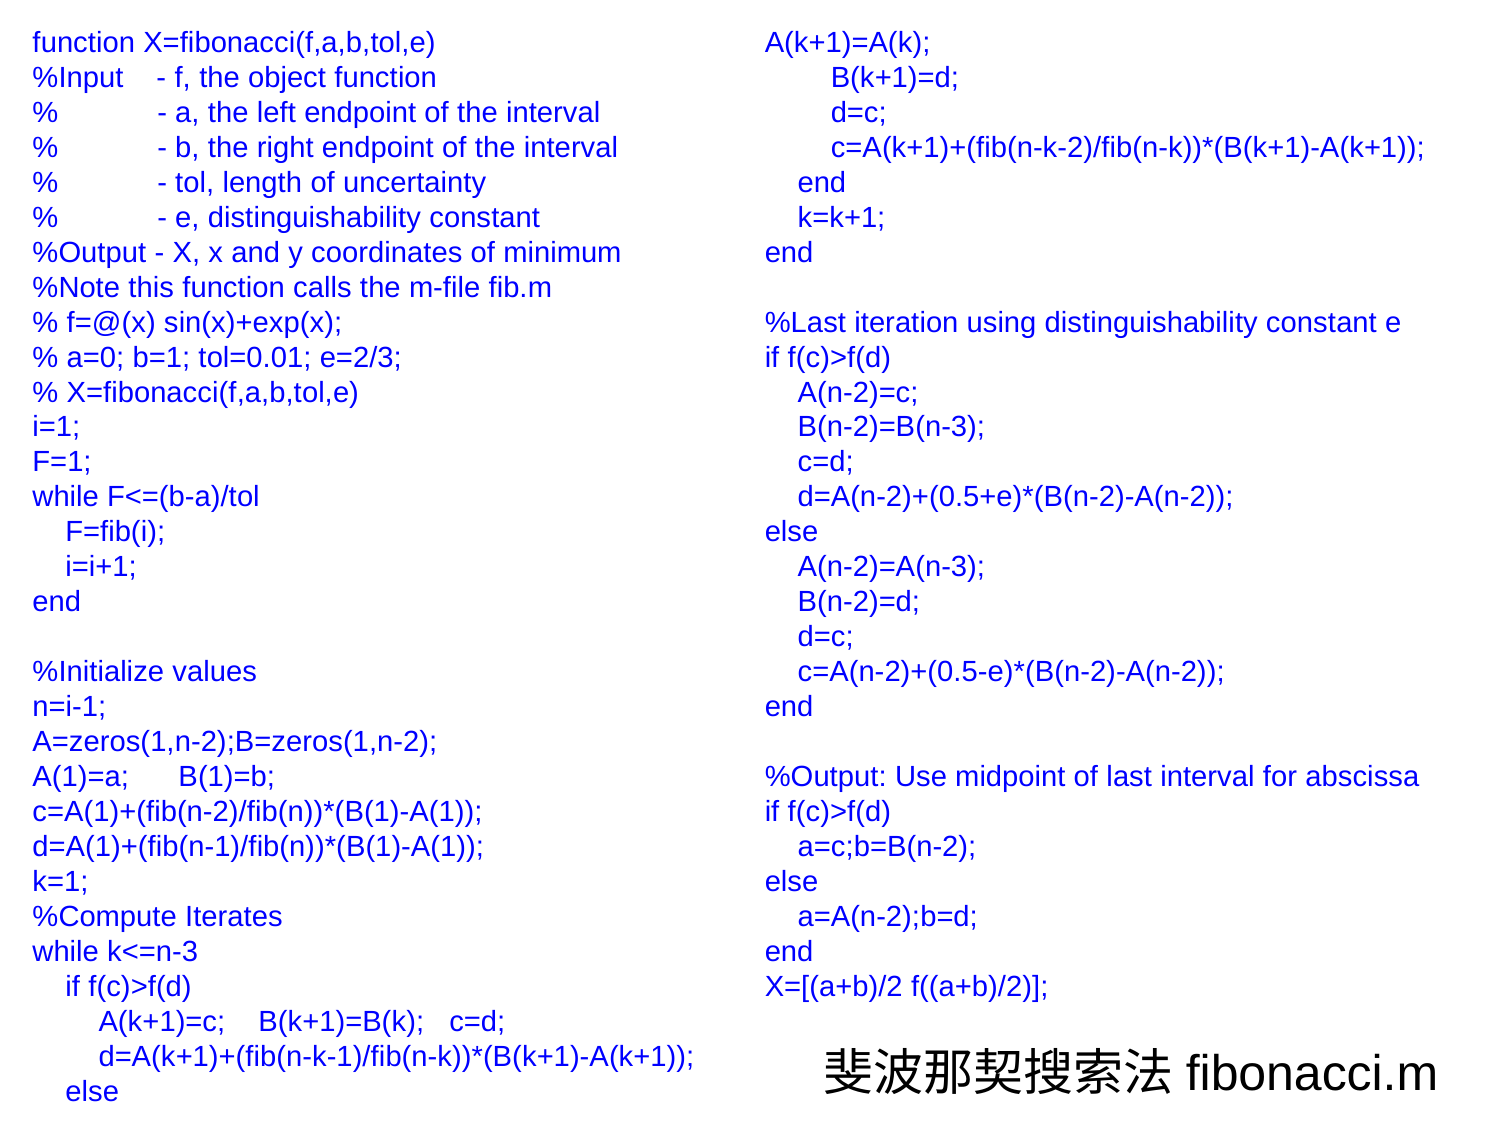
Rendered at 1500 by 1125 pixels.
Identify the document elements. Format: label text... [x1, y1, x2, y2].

text_box A(k+1)=A(k); B(k+1)=d; d=c; c=A(k+1)+(fib(n-k-2)/fib(n-k))*(B(k+1)-A(k+1)); end k=k+1; end %Last iteration using distinguishability constant e if f(c)>f(d) A(n-2)=c; B(n-2)=B(n-3); c=d; d=A(n-2)+(0.5+e)*(B(n-2)-A(n-2)); else A(n-2)=A(n-3); B(n-2)=d; d=c; c=A(n-2)+(0.5-e)*(B(n-2)-A(n-2)); end %Output: Use midpoint of last interval for abscissa if f(c)>f(d) a=c;b=B(n-2); else a=A(n-2);b=d; end X=[(a+b)/2 f((a+b)/2)]; [750, 15, 1483, 1010]
text_box 斐波那契搜索法fibonacci.m [809, 1033, 1483, 1109]
text_box function X=fibonacci(f,a,b,tol,e) %Input - f, the object function % - a, the left endpoint of the interval % - b, the right endpoint of the interval % - tol, length of uncertainty % - e, distinguishability constant %Output - X, x and y coordinates of minimum %Note this function calls the m-file fib.m % f=@(x) sin(x)+exp(x); % a=0; b=1; tol=0.01; e=2/3; % X=fibonacci(f,a,b,tol,e) i=1; F=1; while F<=(b-a)/tol F=fib(i); i=i+1; end %Initialize values n=i-1; A=zeros(1,n-2);B=zeros(1,n-2); A(1)=a; B(1)=b; c=A(1)+(fib(n-2)/fib(n))*(B(1)-A(1)); d=A(1)+(fib(n-1)/fib(n))*(B(1)-A(1)); k=1; %Compute Iterates while k<=n-3 if f(c)>f(d) A(k+1)=c; B(k+1)=B(k); c=d; d=A(k+1)+(fib(n-k-1)/fib(n-k))*(B(k+1)-A(k+1)); else [17, 15, 750, 1115]
